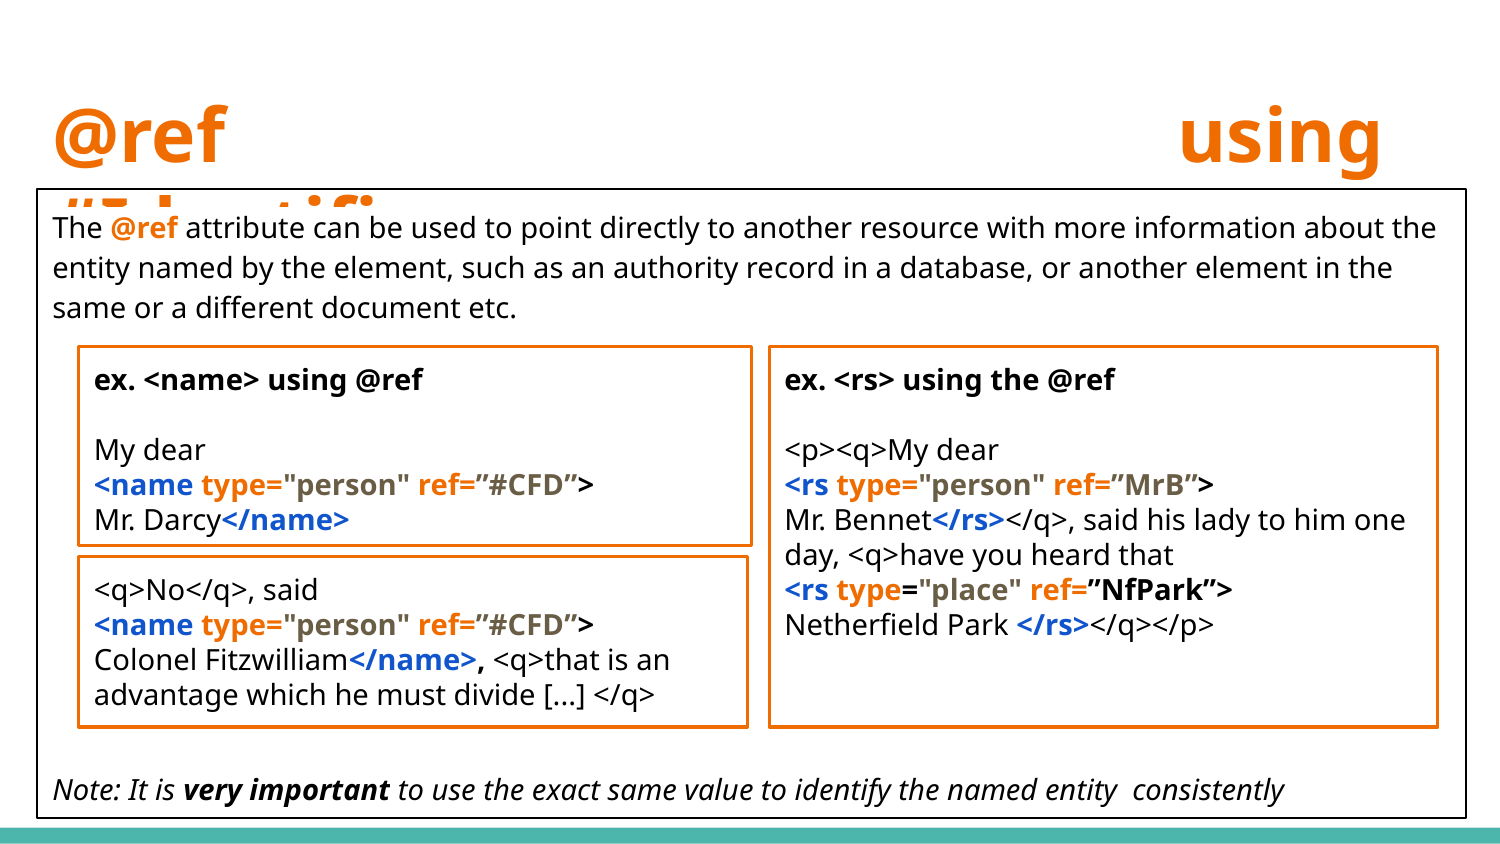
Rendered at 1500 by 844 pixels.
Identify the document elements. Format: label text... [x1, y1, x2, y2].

list The @ref attribute can be used to point directly to another resource with more information about the entity named by the element, such as an authority record in a database, or another element in the same or a different document etc. Note: It is very important to use the exact same value to identify the named entity consistently [36, 188, 1467, 819]
title @ref using #Identifiers [37, 72, 1466, 188]
text_box ex. <name> using @ref My dear <name type="person" ref=”#CFD”> Mr. Darcy</name> [78, 346, 752, 546]
text_box <q>No</q>, said <name type="person" ref=”#CFD”> Colonel Fitzwilliam</name>, <q>that is an advantage which he must divide [...] </q> [78, 556, 748, 727]
text_box ex. <rs> using the @ref <p><q>My dear <rs type="person" ref=”MrB”> Mr. Bennet</rs></q>, said his lady to him one day, <q>have you heard that <rs type="place" ref=”NfPark”> Netherfield Park </rs></q></p> [769, 346, 1438, 727]
